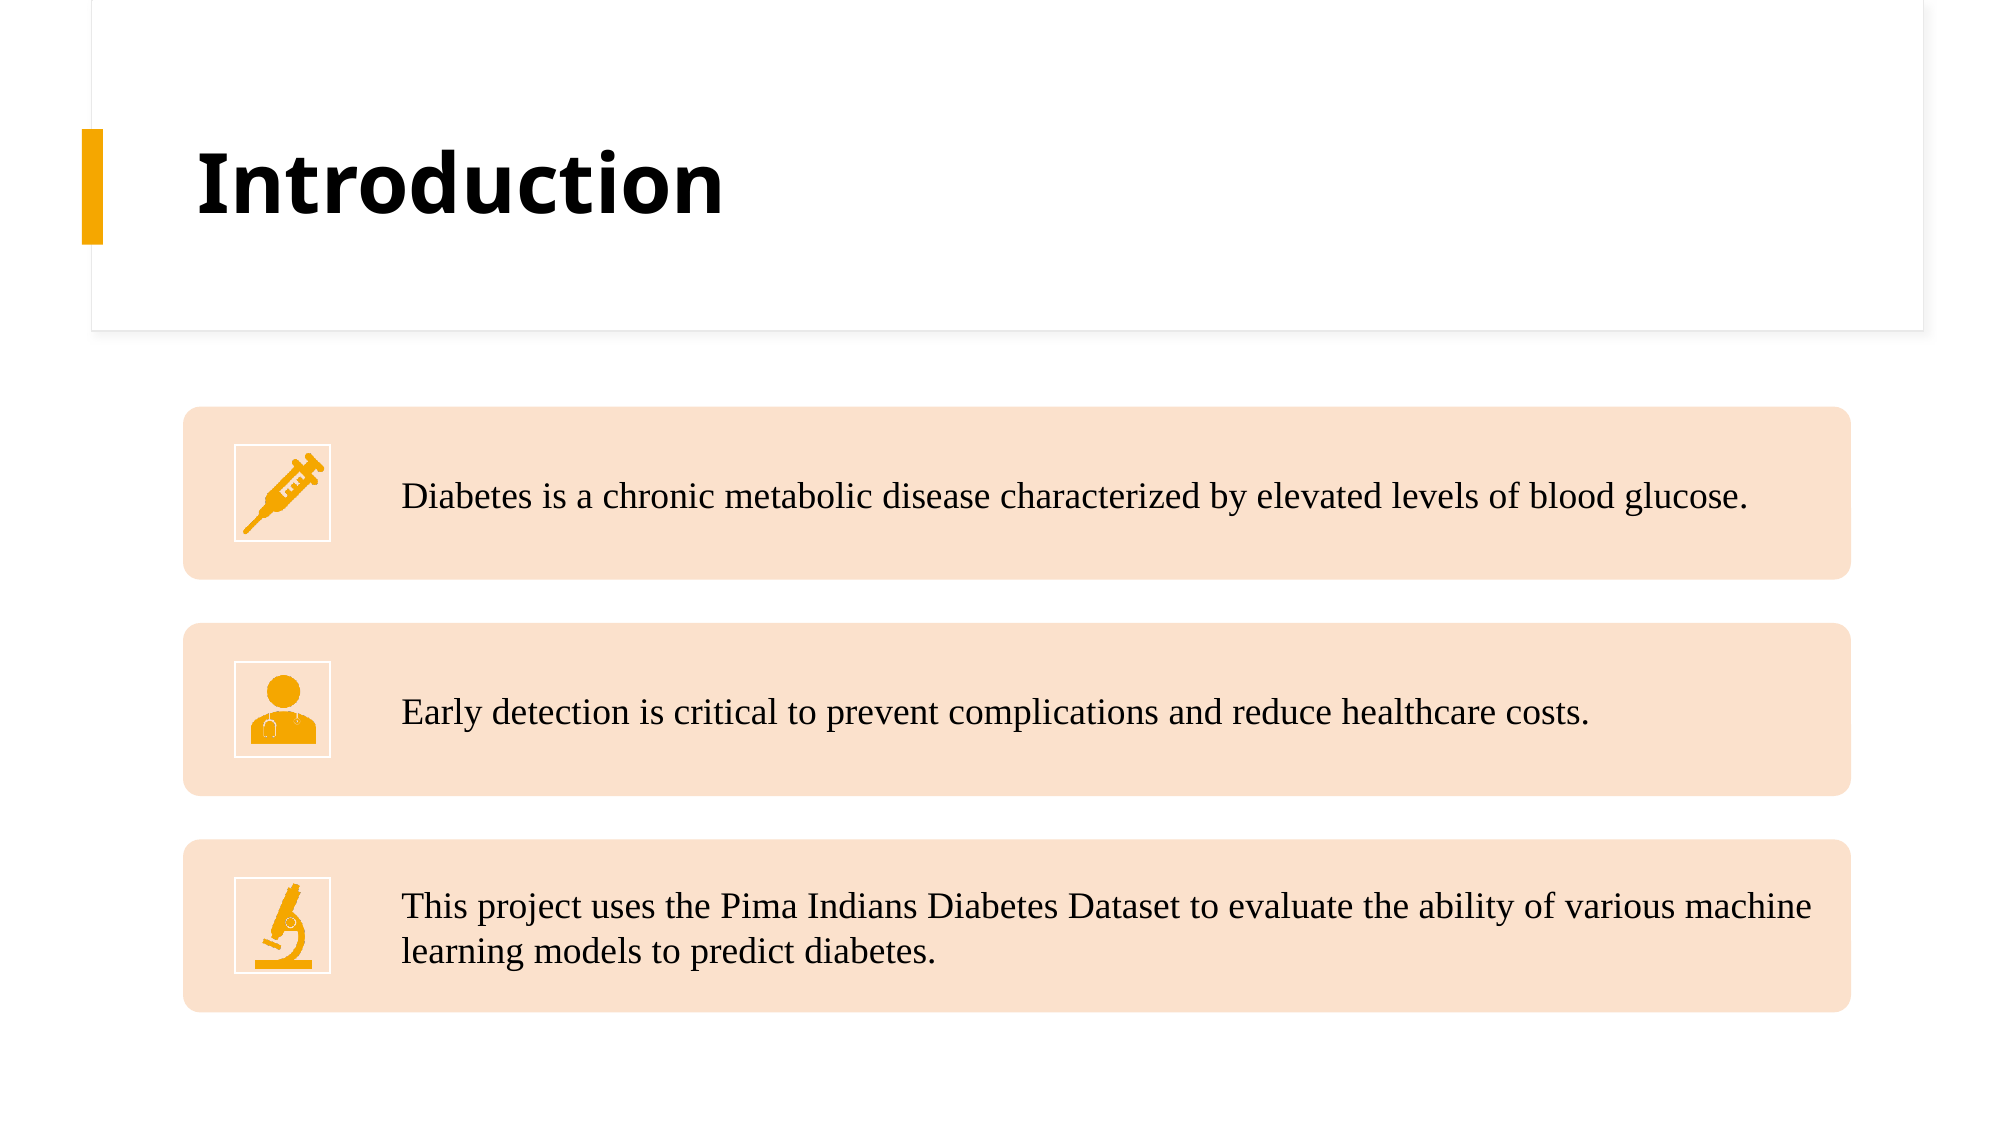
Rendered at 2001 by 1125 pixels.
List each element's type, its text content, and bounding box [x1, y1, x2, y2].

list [182, 406, 1851, 1013]
title Introduction [183, 90, 1851, 284]
